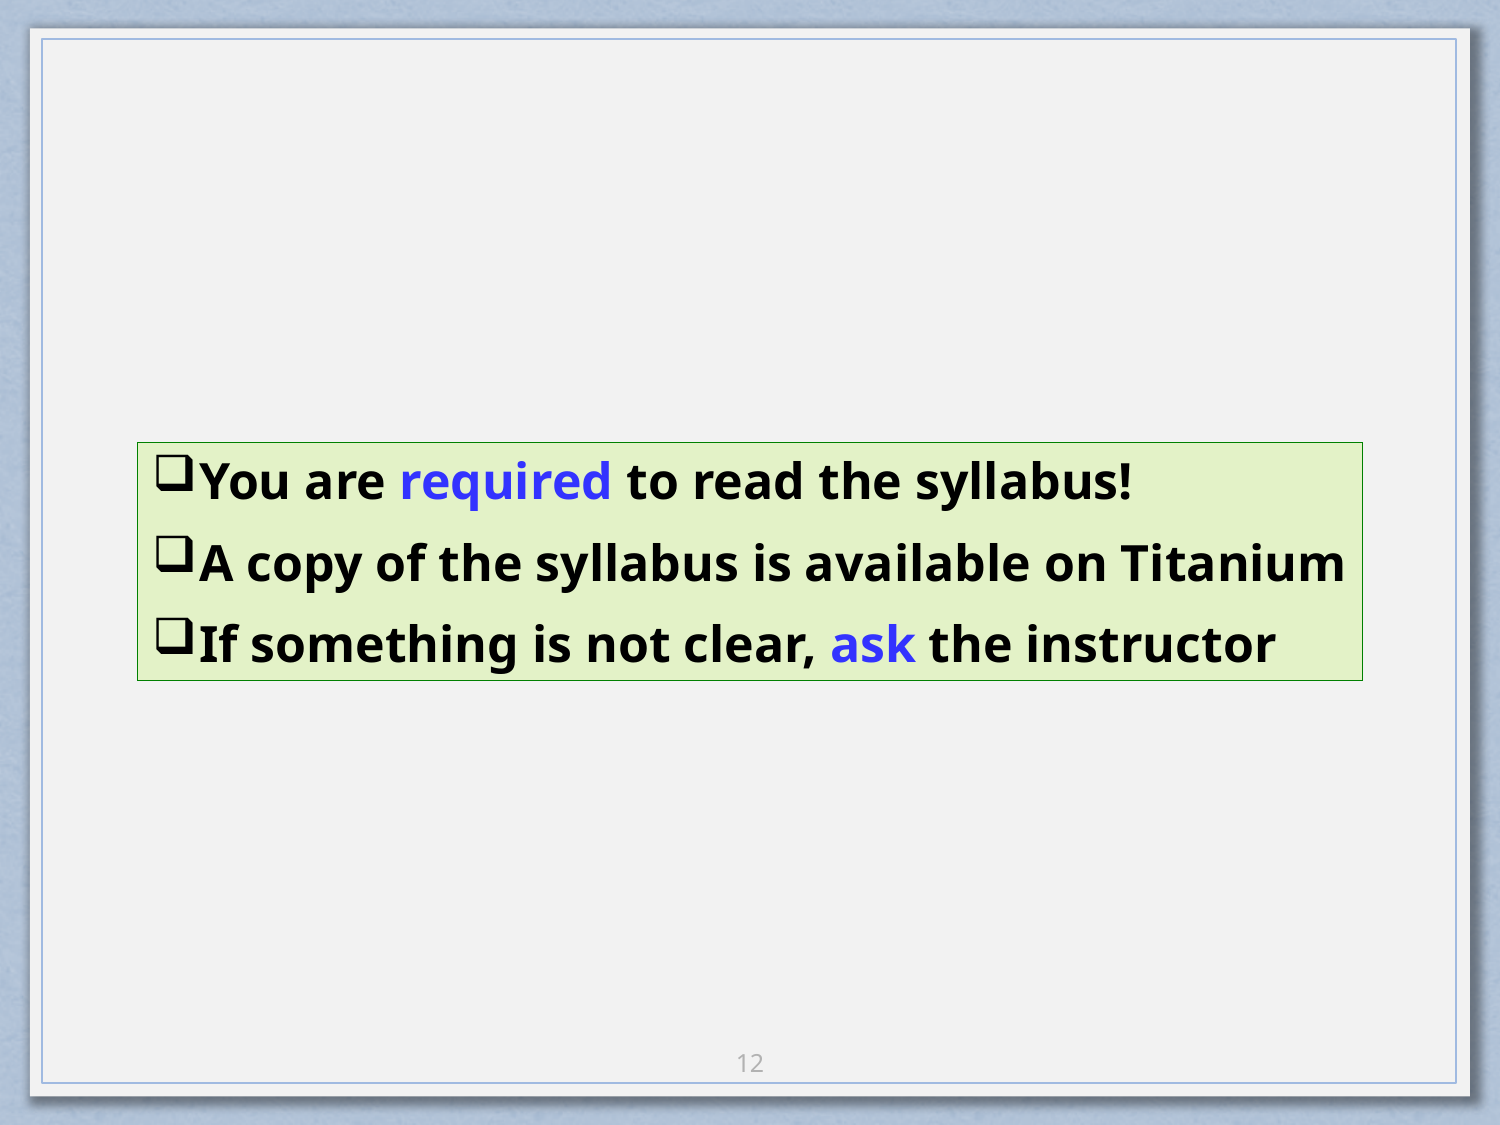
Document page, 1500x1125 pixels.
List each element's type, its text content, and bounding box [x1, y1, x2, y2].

slide_number 11 [687, 1042, 813, 1088]
text_box You are required to read the syllabus! A copy of the syllabus is available on Titanium If something is not clear, ask the instructor [137, 442, 1363, 681]
